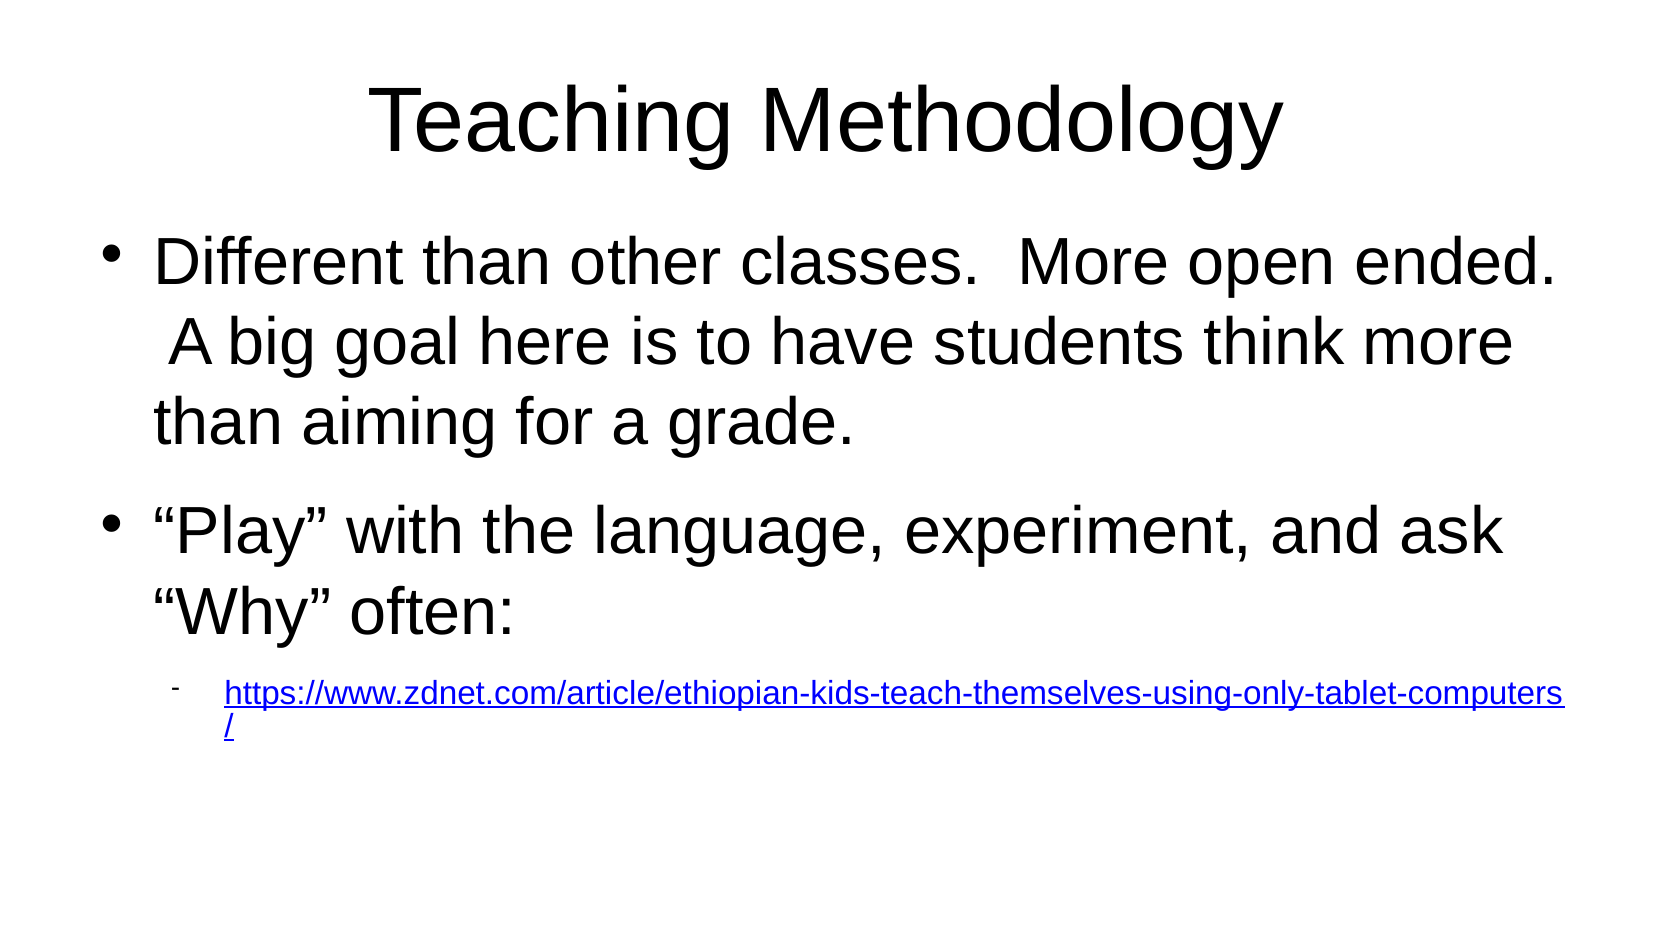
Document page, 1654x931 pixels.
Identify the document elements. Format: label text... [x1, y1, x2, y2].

text_box Teaching Methodology [82, 37, 1571, 193]
text_box Different than other classes. More open ended. A big goal here is to have students think more than aiming for a grade. “Play” with the language, experiment, and ask “Why” often: https://www.zdnet.com/article/ethiopian-kids-teach-themselves-using-only-tablet-computers/ [82, 217, 1571, 757]
